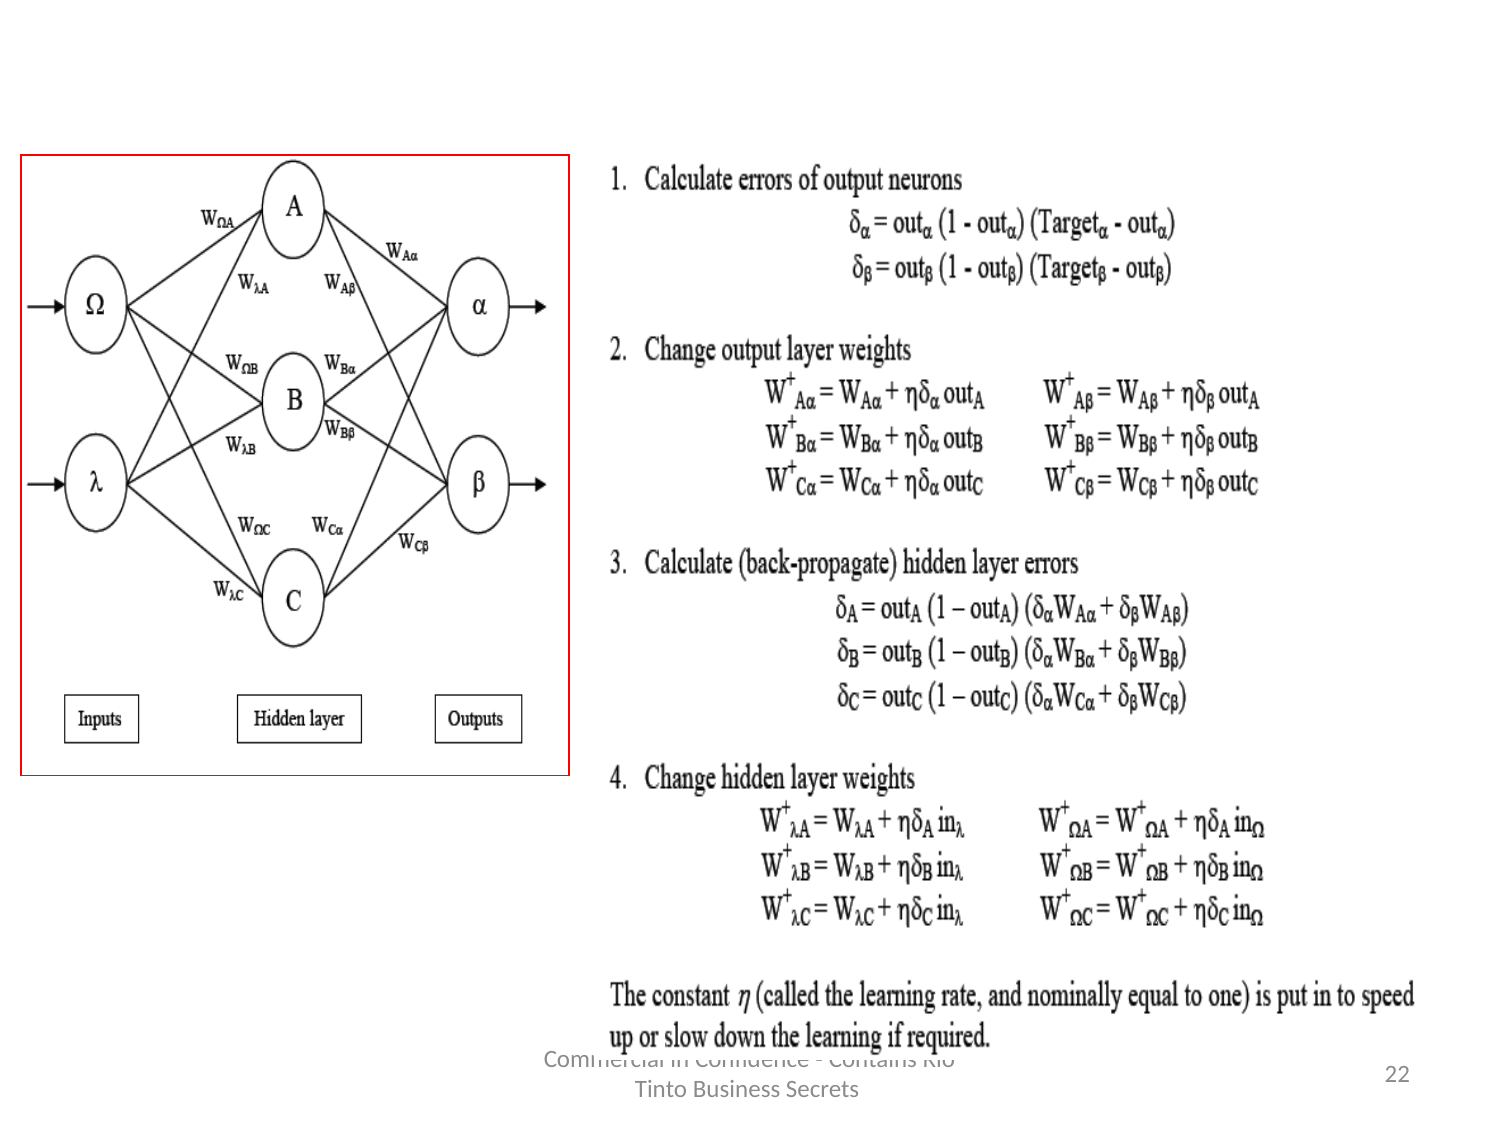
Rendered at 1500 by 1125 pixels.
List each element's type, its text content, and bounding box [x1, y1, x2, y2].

picture [593, 151, 1446, 1060]
slide_number 22 [1074, 1069, 1425, 1103]
footer Commercial in Confidence - Contains Rio Tinto Business Secrets [512, 1042, 988, 1103]
picture [21, 155, 569, 776]
